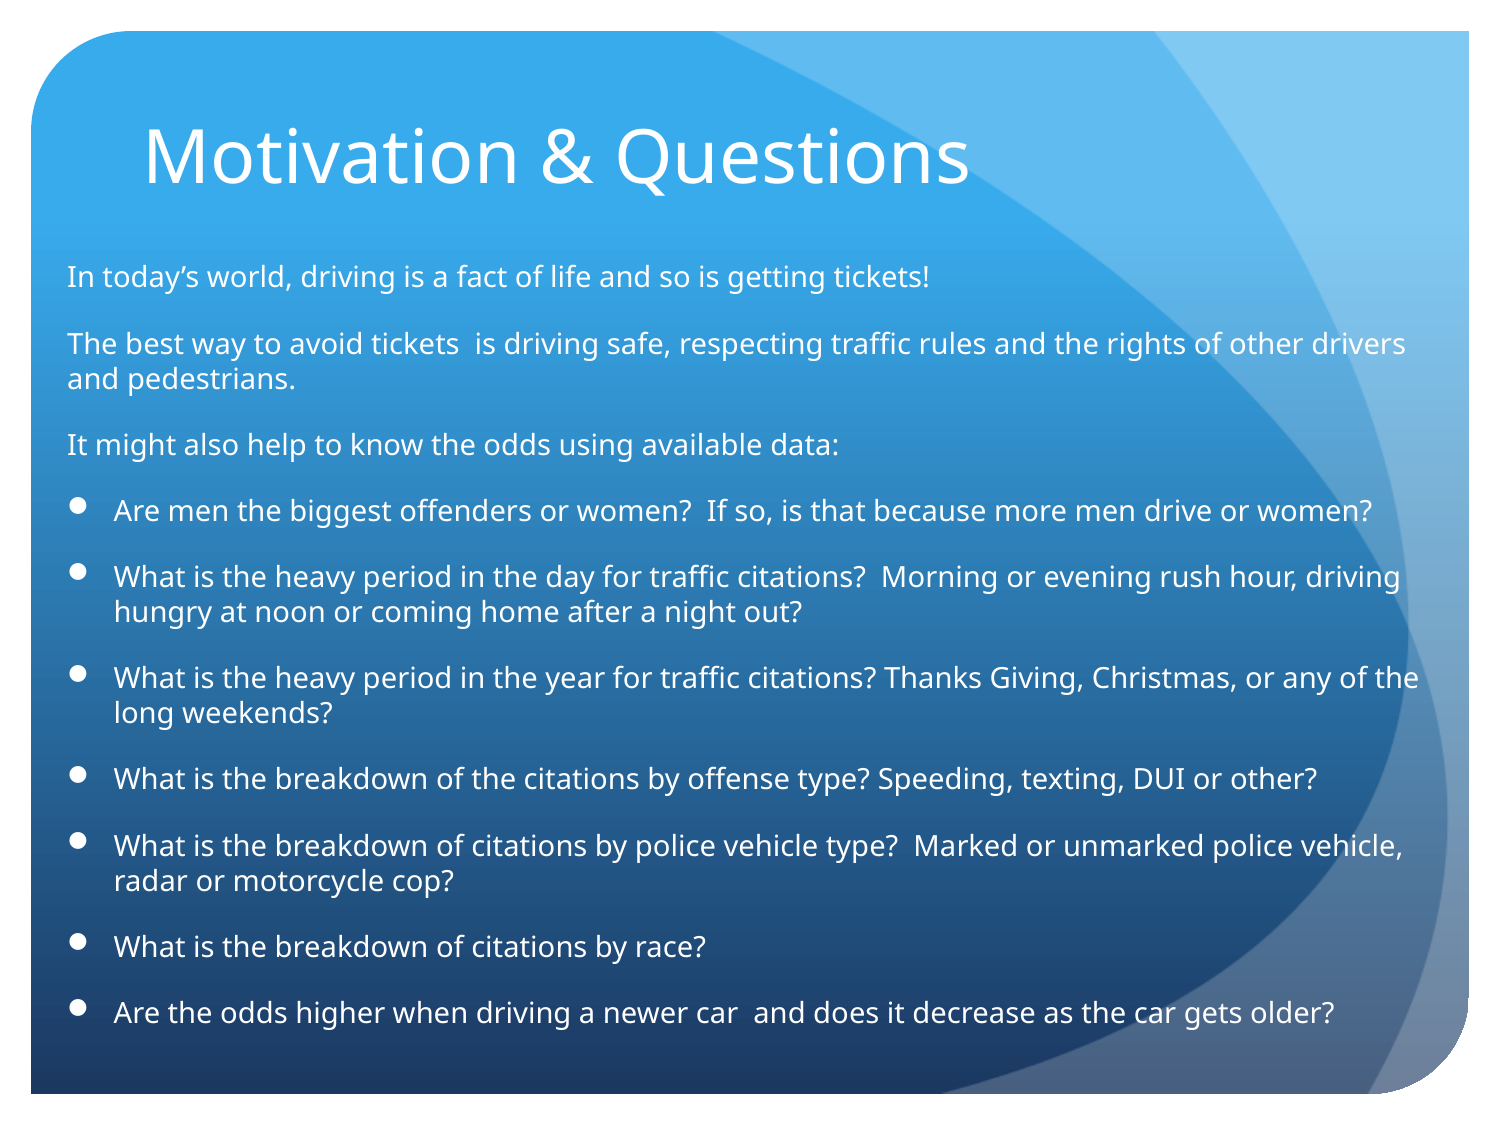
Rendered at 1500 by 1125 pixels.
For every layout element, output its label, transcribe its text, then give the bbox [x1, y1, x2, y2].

title Motivation & Questions [127, 35, 1372, 207]
list In today’s world, driving is a fact of life and so is getting tickets! The best way to avoid tickets is driving safe, respecting traffic rules and the rights of other drivers and pedestrians. It might also help to know the odds using available data: Are men the biggest offenders or women? If so, is that because more men drive or women? What is the heavy period in the day for traffic citations? Morning or evening rush hour, driving hungry at noon or coming home after a night out? What is the heavy period in the year for traffic citations? Thanks Giving, Christmas, or any of the long weekends? What is the breakdown of the citations by offense type? Speeding, texting, DUI or other? What is the breakdown of citations by police vehicle type? Marked or unmarked police vehicle, radar or motorcycle cop? What is the breakdown of citations by race? Are the odds higher when driving a newer car and does it decrease as the car gets older? [52, 251, 1466, 1083]
picture [24, 30, 1473, 1094]
